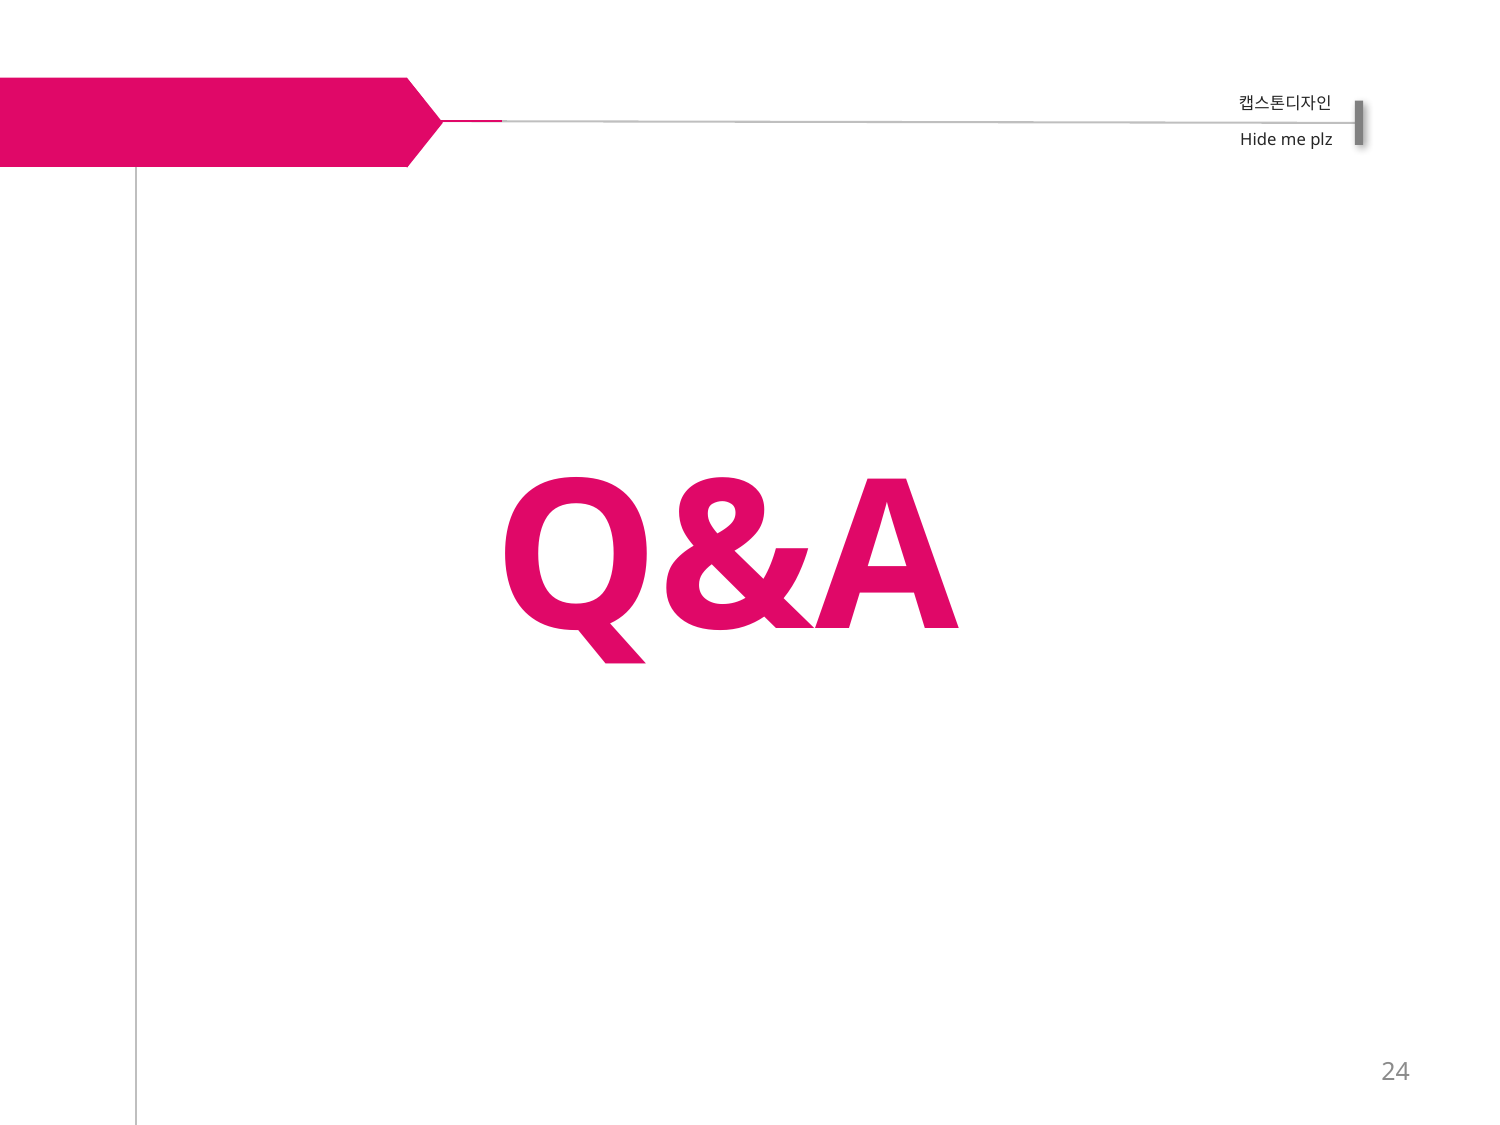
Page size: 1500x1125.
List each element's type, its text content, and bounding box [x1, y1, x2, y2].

text_box Q&A [476, 371, 1024, 718]
slide_number 24 [1074, 1042, 1425, 1103]
